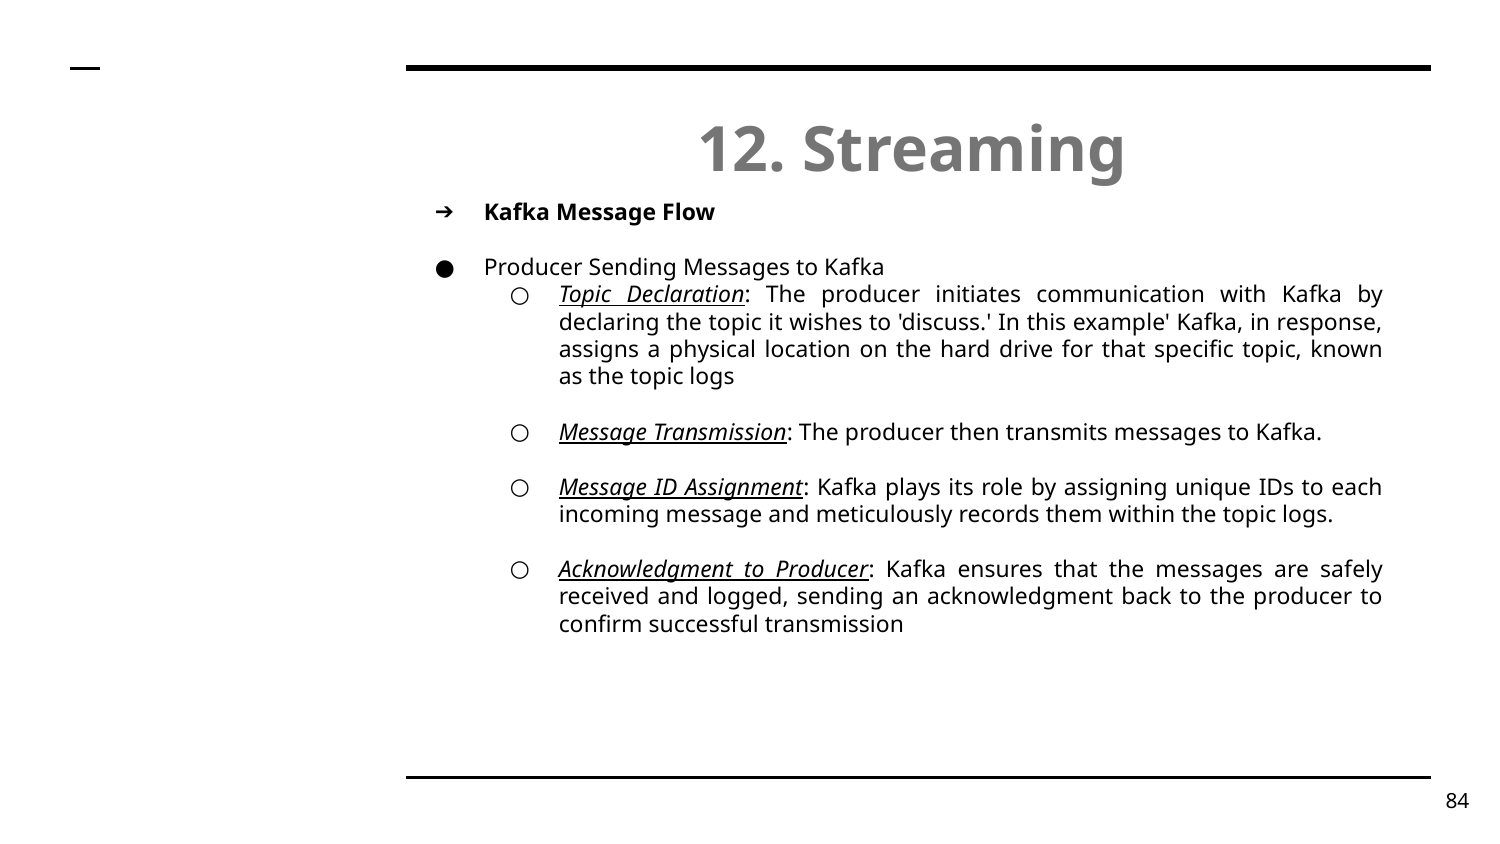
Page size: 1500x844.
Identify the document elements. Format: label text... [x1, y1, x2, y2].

title 12. Streaming [393, 94, 1431, 199]
slide_number ‹#› [1394, 769, 1484, 834]
list Kafka Message Flow Producer Sending Messages to Kafka Topic Declaration: The producer initiates communication with Kafka by declaring the topic it wishes to 'discuss.' In this example' Kafka, in response, assigns a physical location on the hard drive for that specific topic, known as the topic logs Message Transmission: The producer then transmits messages to Kafka. Message ID Assignment: Kafka plays its role by assigning unique IDs to each incoming message and meticulously records them within the topic logs. Acknowledgment to Producer: Kafka ensures that the messages are safely received and logged, sending an acknowledgment back to the producer to confirm successful transmission [393, 178, 1399, 777]
